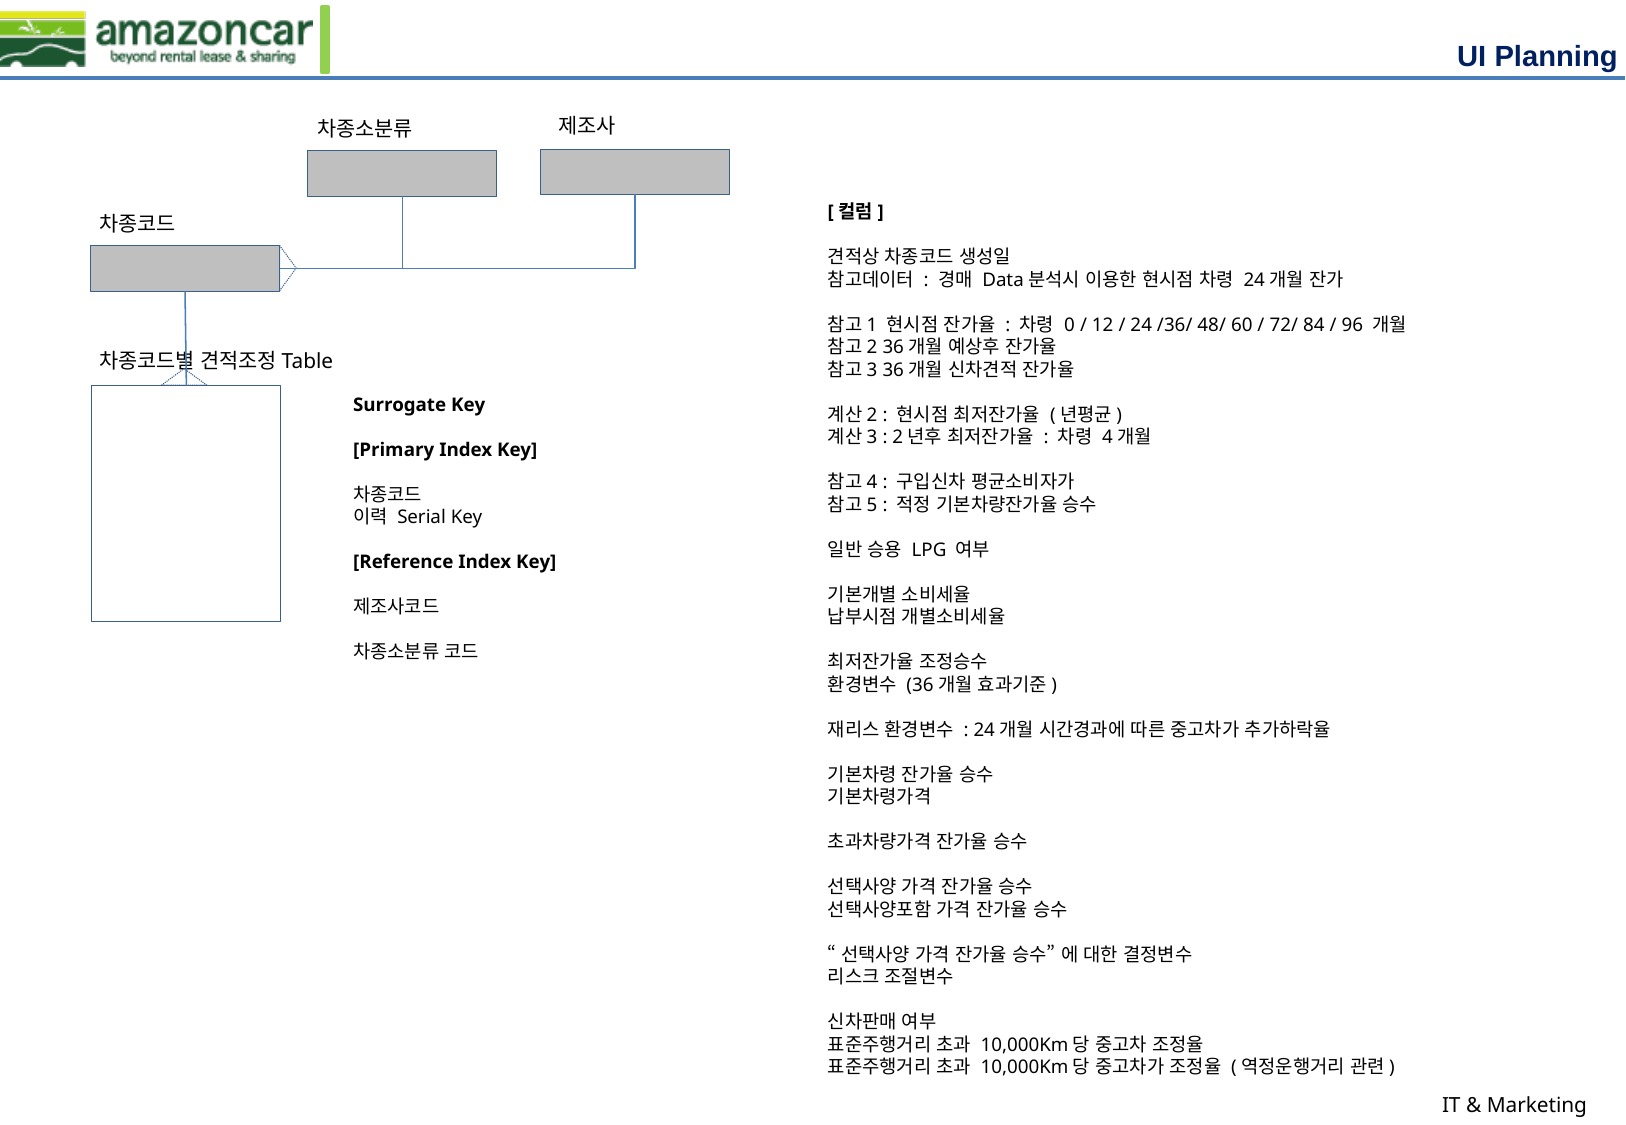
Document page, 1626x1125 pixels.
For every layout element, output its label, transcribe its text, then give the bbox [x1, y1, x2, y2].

text_box 차종코드별 견적조정Table [192, 339, 349, 380]
text_box [160, 371, 180, 388]
text_box [90, 383, 283, 624]
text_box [420, 53, 495, 410]
text_box [277, 244, 298, 291]
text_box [304, 170, 378, 295]
text_box [88, 244, 282, 293]
text_box [539, 147, 732, 197]
text_box 차종소분류 [302, 108, 414, 149]
picture [0, 11, 313, 67]
text_box [306, 149, 414, 198]
text_box [191, 371, 207, 388]
text_box 차종코드 [84, 203, 191, 243]
text_box 제조사 [544, 105, 631, 145]
text_box 차종코드별 견적조정Table [85, 339, 179, 380]
text_box Surrogate Key [Primary Index Key] 차종코드 이력 Serial Key [Reference Index Key] 제조사코드 차종소분류 코드 [338, 385, 572, 715]
text_box [컬럼] 견적상 차종코드 생성일 참고데이터 : 경매 Data분석시 이용한 현시점 차령 24개월 잔가 참고1 현시점 잔가율 : 차령 0 / 12 / 24 /36/ 48/ 60 / 72/ 84 / 96 개월 참고2 36개월 예상후 잔가율 참고3 36개월 신차견적 잔가율 계산2 : 현시점 최저잔가율 (년평균) 계산3 : 2년후 최저잔가율 : 차령 4개월 참고4 : 구입신차 평균소비자가 참고5 : 적정 기본차량잔가율 승수 일반 승용 LPG 여부 기본개별 소비세율 납부시점 개별소비세율 최저잔가율 조정승수 환경변수 (36개월 효과기준) 재리스 환경변수 : 24개월 시간경과에 따른 중고차가 추가하락율 기본차령 잔가율 승수 기본차령가격 초과차량가격 잔가율 승수 선택사양 가격 잔가율 승수 선택사양포함 가격 잔가율 승수 “선택사양 가격 잔가율 승수” 에 대한 결정변수 리스크 조절변수 신차판매 여부 표준주행거리 초과 10,000Km당 중고차 조정율 표준주행거리 초과 10,000Km당 중고차가 조정율 (역정운행거리 관련) [812, 192, 1428, 1086]
